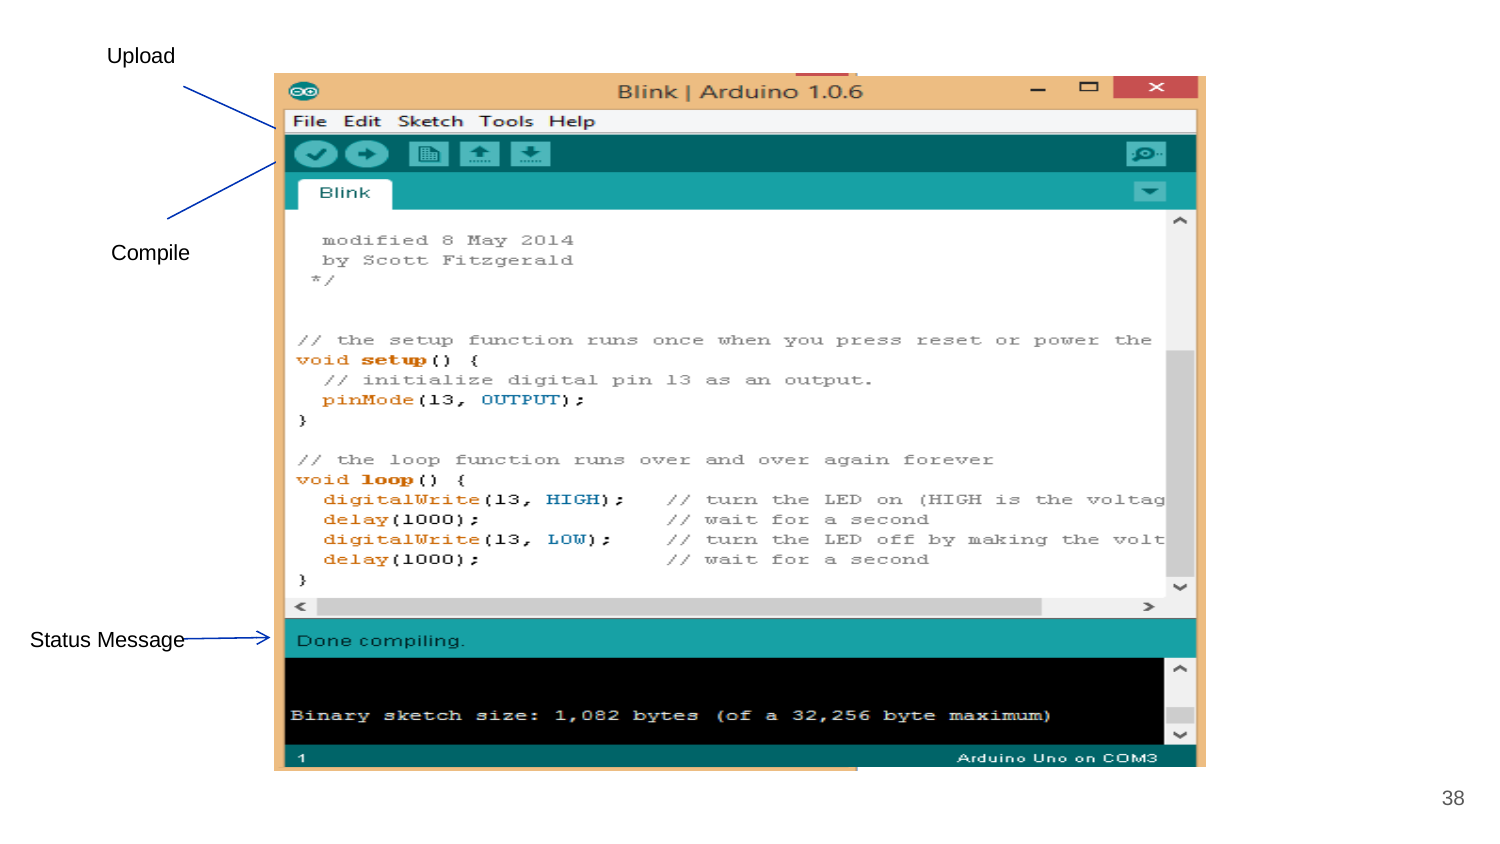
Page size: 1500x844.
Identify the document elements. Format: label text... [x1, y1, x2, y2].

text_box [167, 152, 270, 220]
text_box Compile [96, 230, 206, 272]
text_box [183, 86, 270, 156]
picture [273, 72, 1206, 771]
text_box Status Message [15, 618, 201, 660]
slide_number 38 [1389, 764, 1480, 830]
text_box Upload [92, 34, 191, 76]
